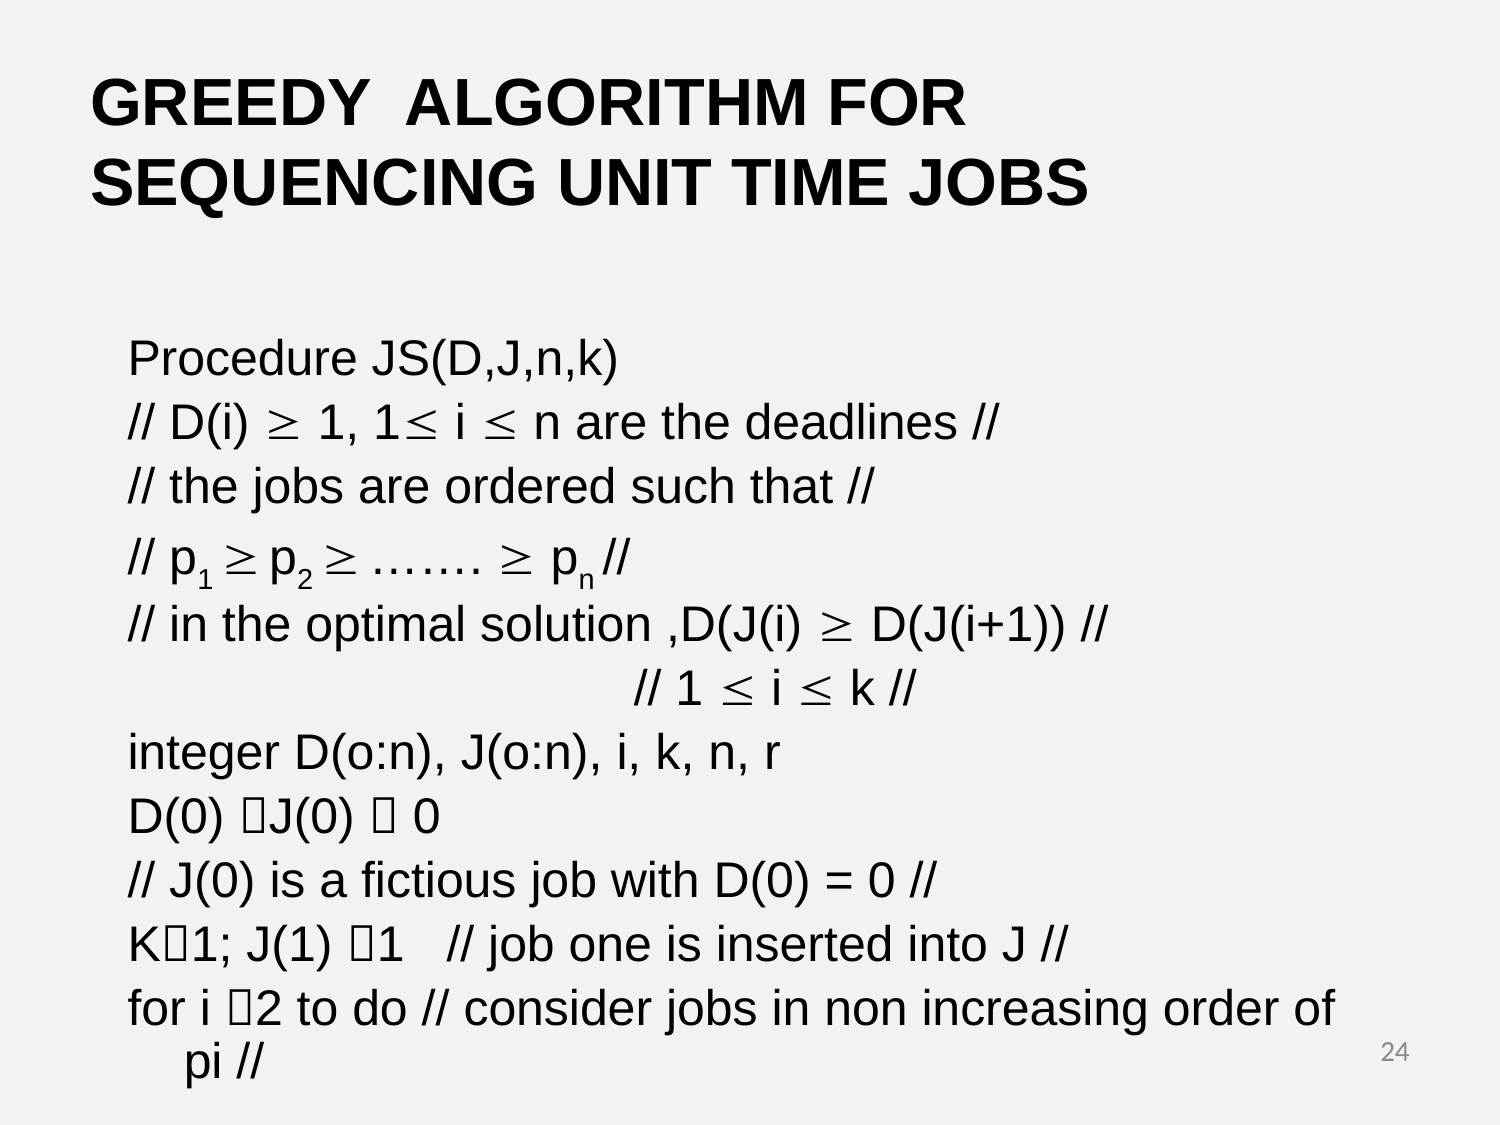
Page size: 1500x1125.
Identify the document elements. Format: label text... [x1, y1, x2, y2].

list Procedure JS(D,J,n,k) // D(i)  1, 1 i  n are the deadlines // // the jobs are ordered such that // // p1  p2  …….  pn // // in the optimal solution ,D(J(i)  D(J(i+1)) // // 1  i  k // integer D(o:n), J(o:n), i, k, n, r D(0) J(0)  0 // J(0) is a fictious job with D(0) = 0 // K1; J(1) 1 // job one is inserted into J // for i 2 to do // consider jobs in non increasing order of pi // [112, 324, 1401, 1063]
title GREEDY ALGORITHM FOR SEQUENCING UNIT TIME JOBS [74, 44, 1426, 233]
slide_number 24 [1074, 1024, 1426, 1103]
